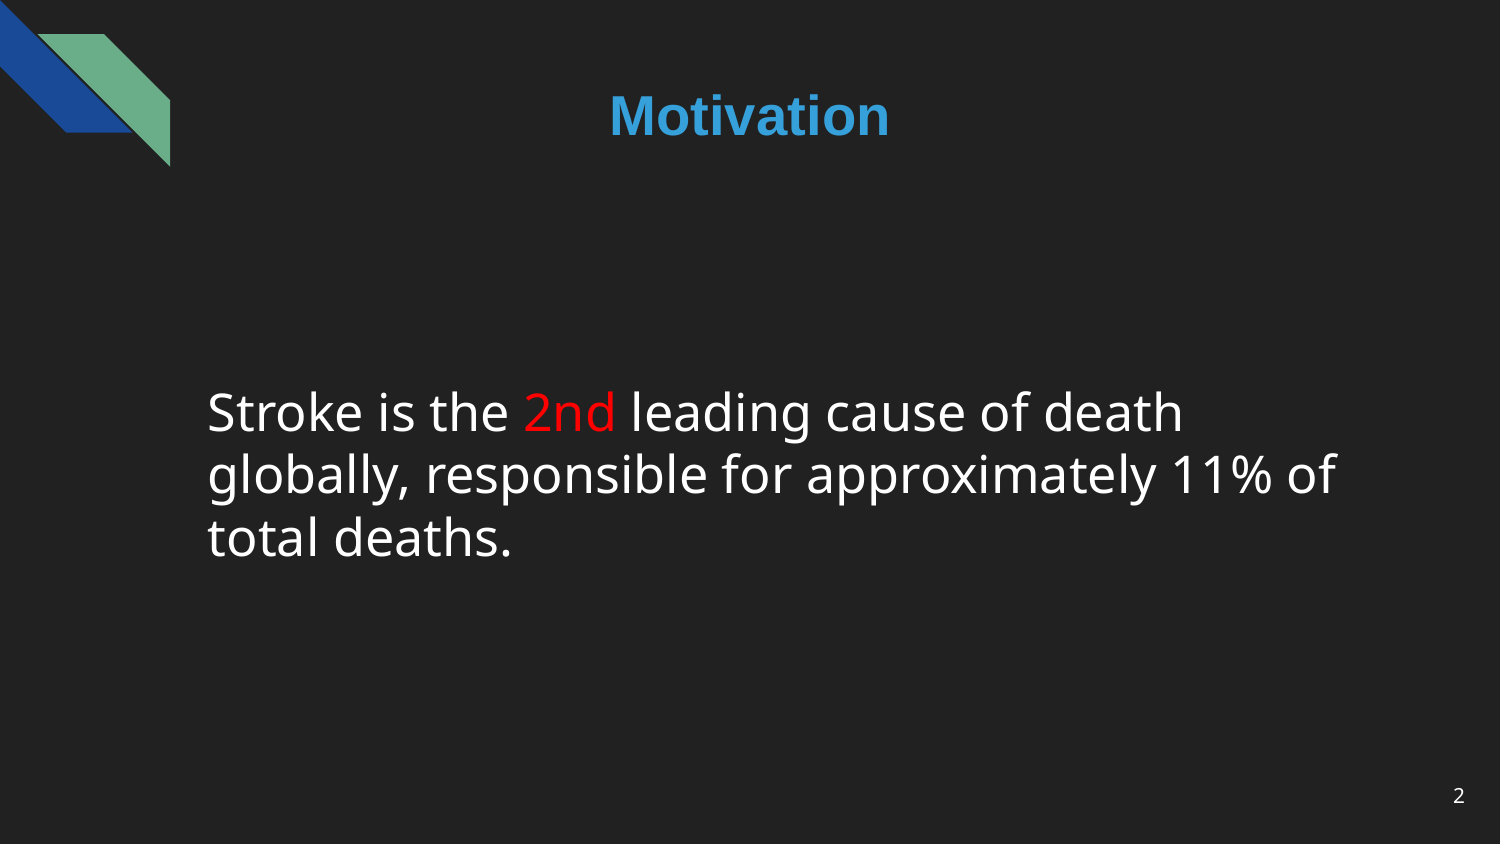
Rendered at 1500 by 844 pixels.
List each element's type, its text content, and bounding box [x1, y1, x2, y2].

slide_number ‹#› [1389, 764, 1480, 830]
text_box Stroke is the 2nd leading cause of death globally, responsible for approximately 11% of total deaths. [192, 364, 1390, 515]
title Motivation [172, 64, 1328, 215]
